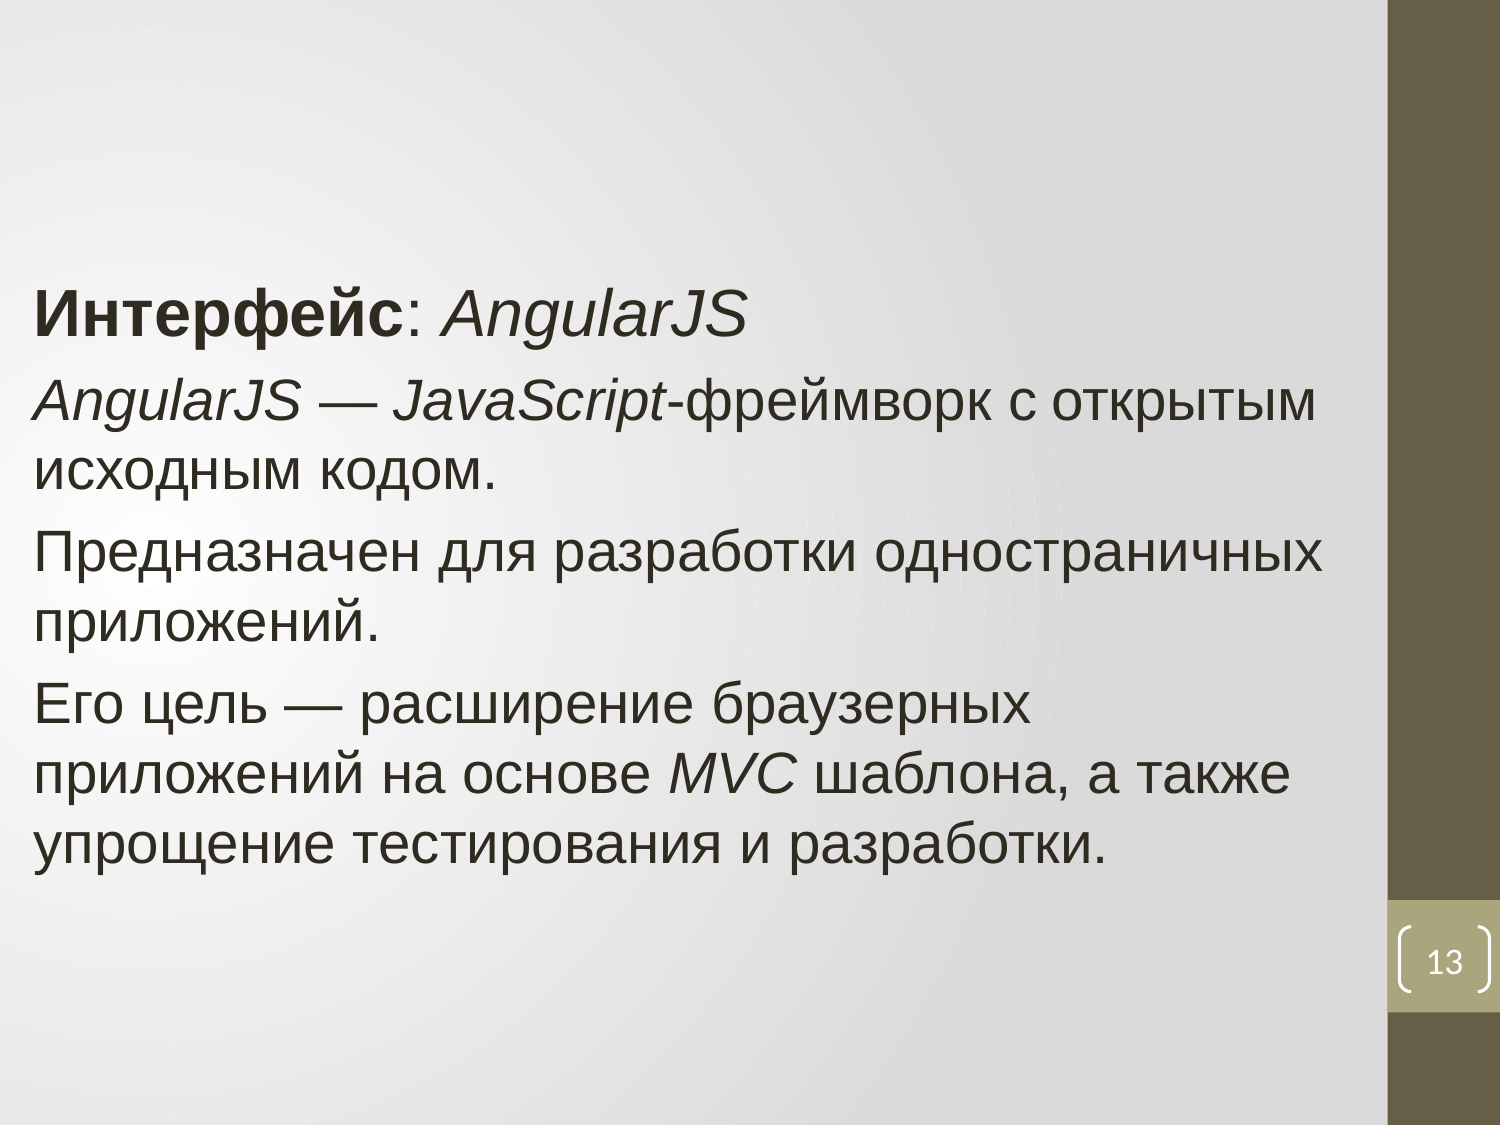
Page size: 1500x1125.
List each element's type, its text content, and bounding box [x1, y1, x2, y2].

list Интерфейс: AngularJS AngularJS — JavaScript-фреймворк с открытым исходным кодом. Предназначен для разработки одностраничных приложений. Его цель — расширение браузерных приложений на основе MVC шаблона, а также упрощение тестирования и разработки. [0, 262, 1376, 917]
slide_number 13 [1397, 925, 1492, 994]
